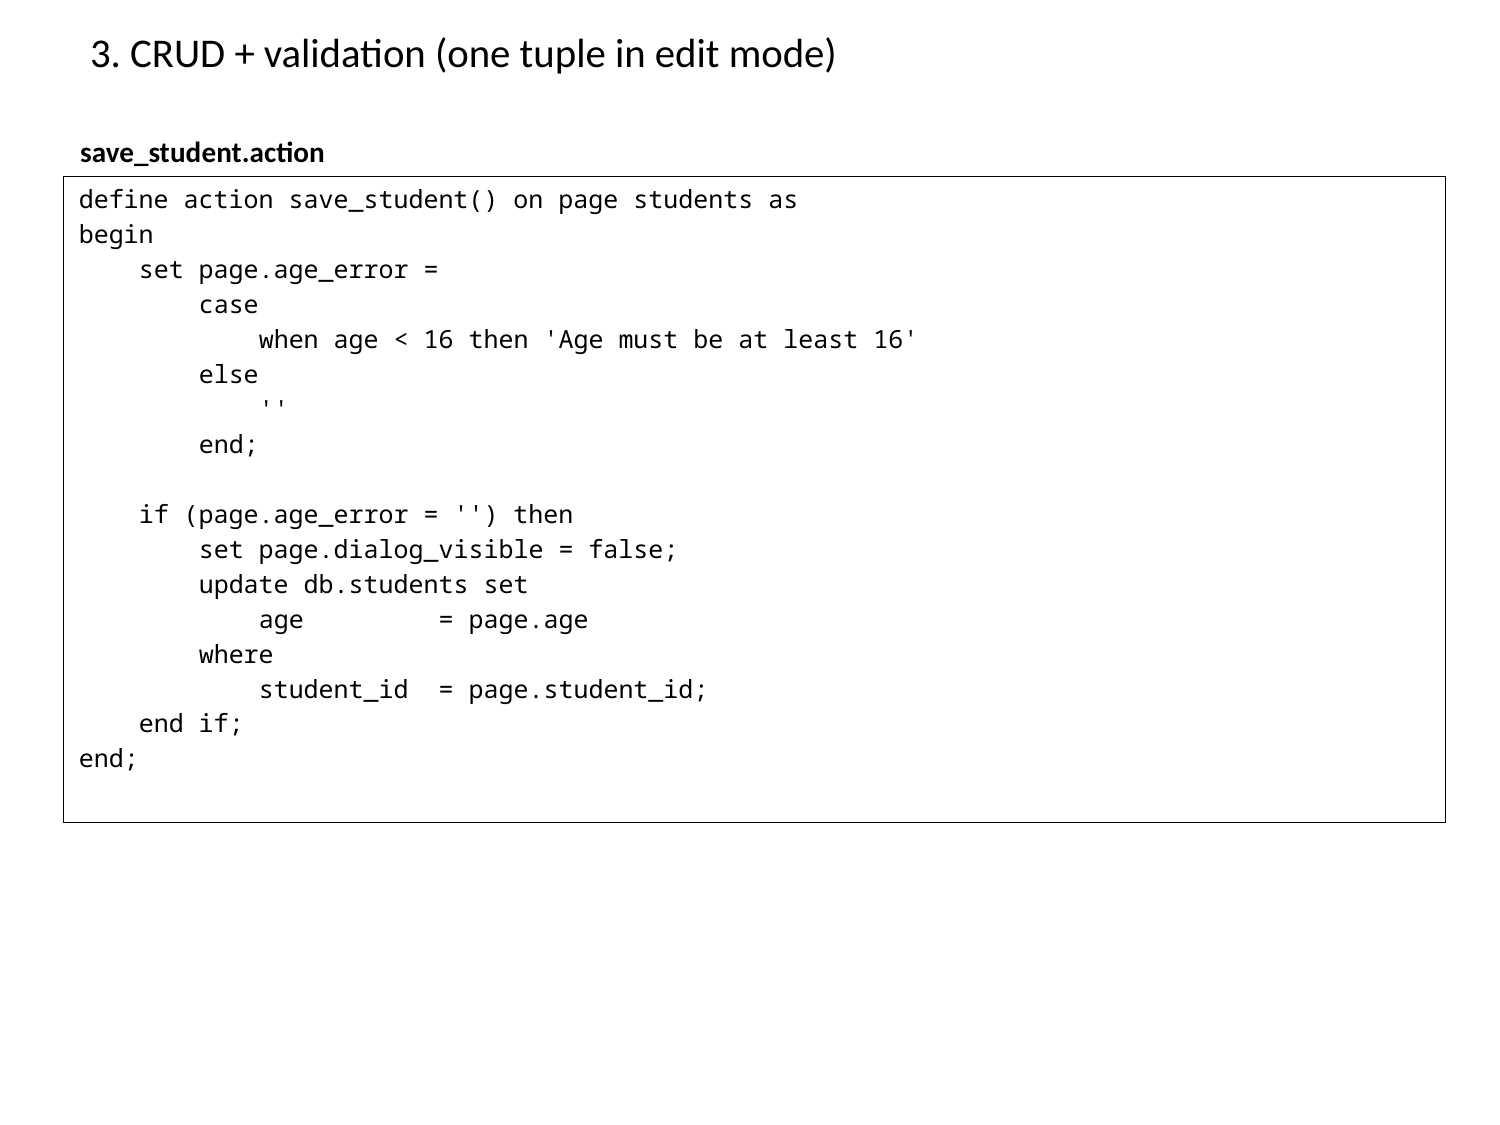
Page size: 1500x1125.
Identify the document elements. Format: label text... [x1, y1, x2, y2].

list define action save_student() on page students as begin set page.age_error = case when age < 16 then 'Age must be at least 16' else '' end; if (page.age_error = '') then set page.dialog_visible = false; update db.students set age = page.age where student_id = page.student_id; end if; end; [63, 176, 1446, 823]
title 3. CRUD + validation (one tuple in edit mode) [75, 19, 1425, 84]
text_box save_student.action [65, 125, 341, 176]
